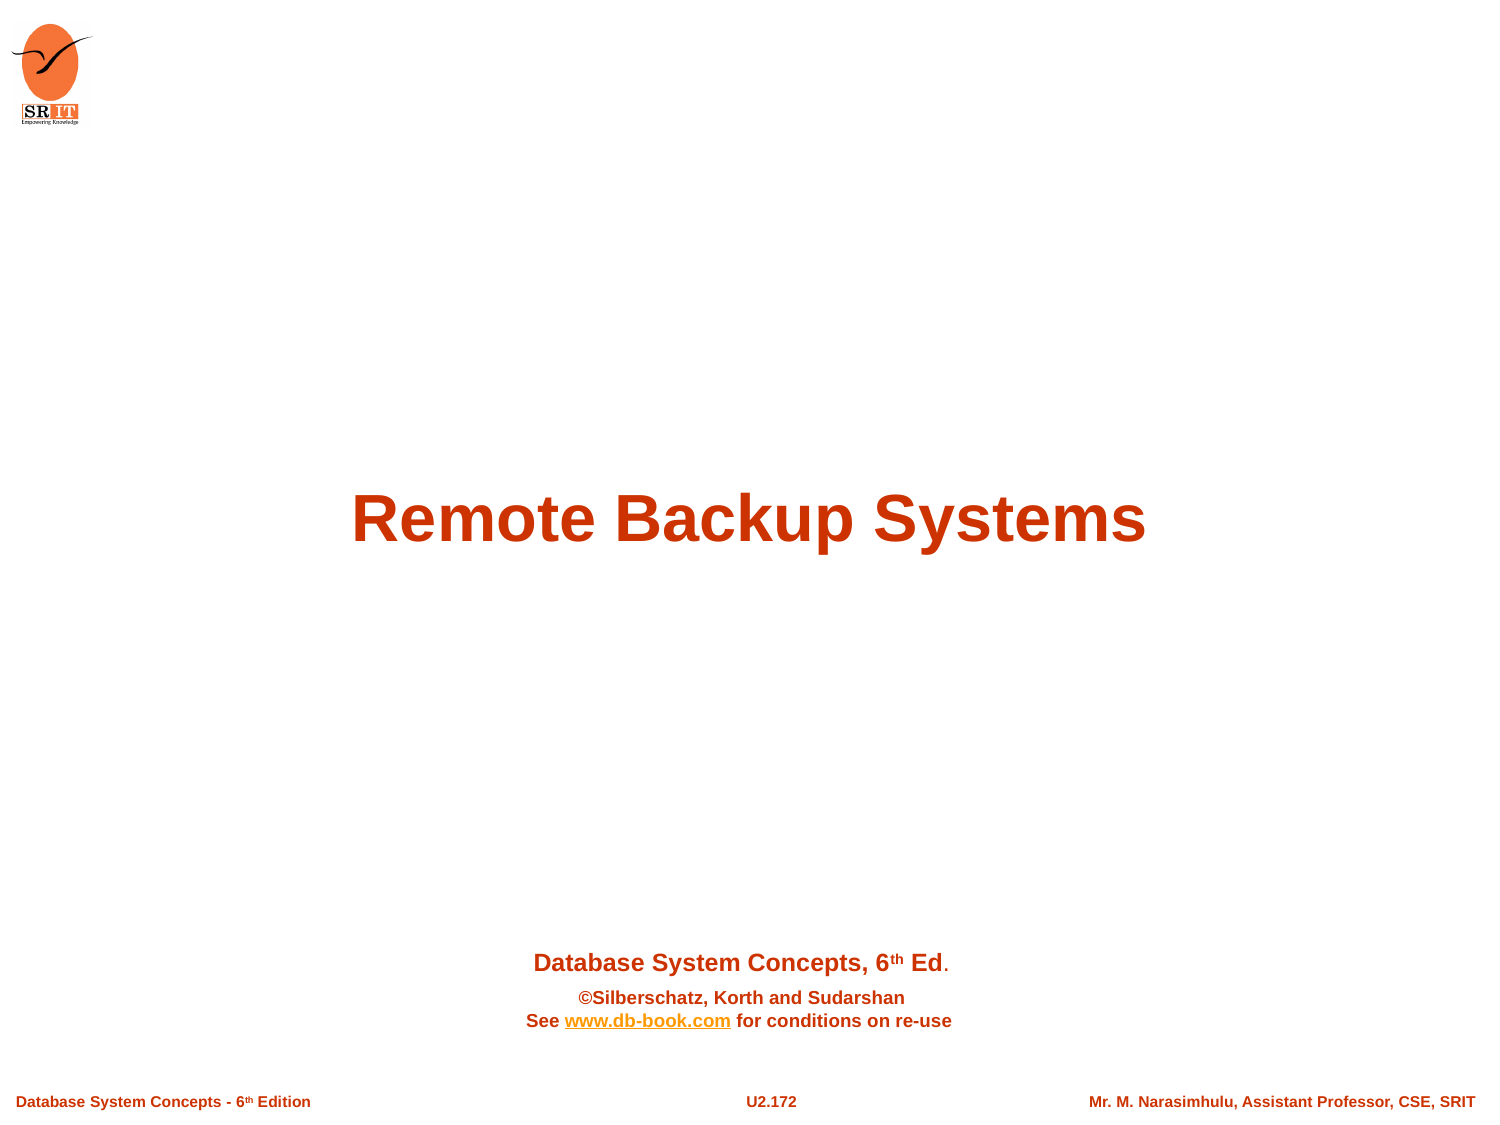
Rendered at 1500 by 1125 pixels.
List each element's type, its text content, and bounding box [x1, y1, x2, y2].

title Remote Backup Systems [112, 374, 1388, 563]
picture [11, 19, 93, 128]
